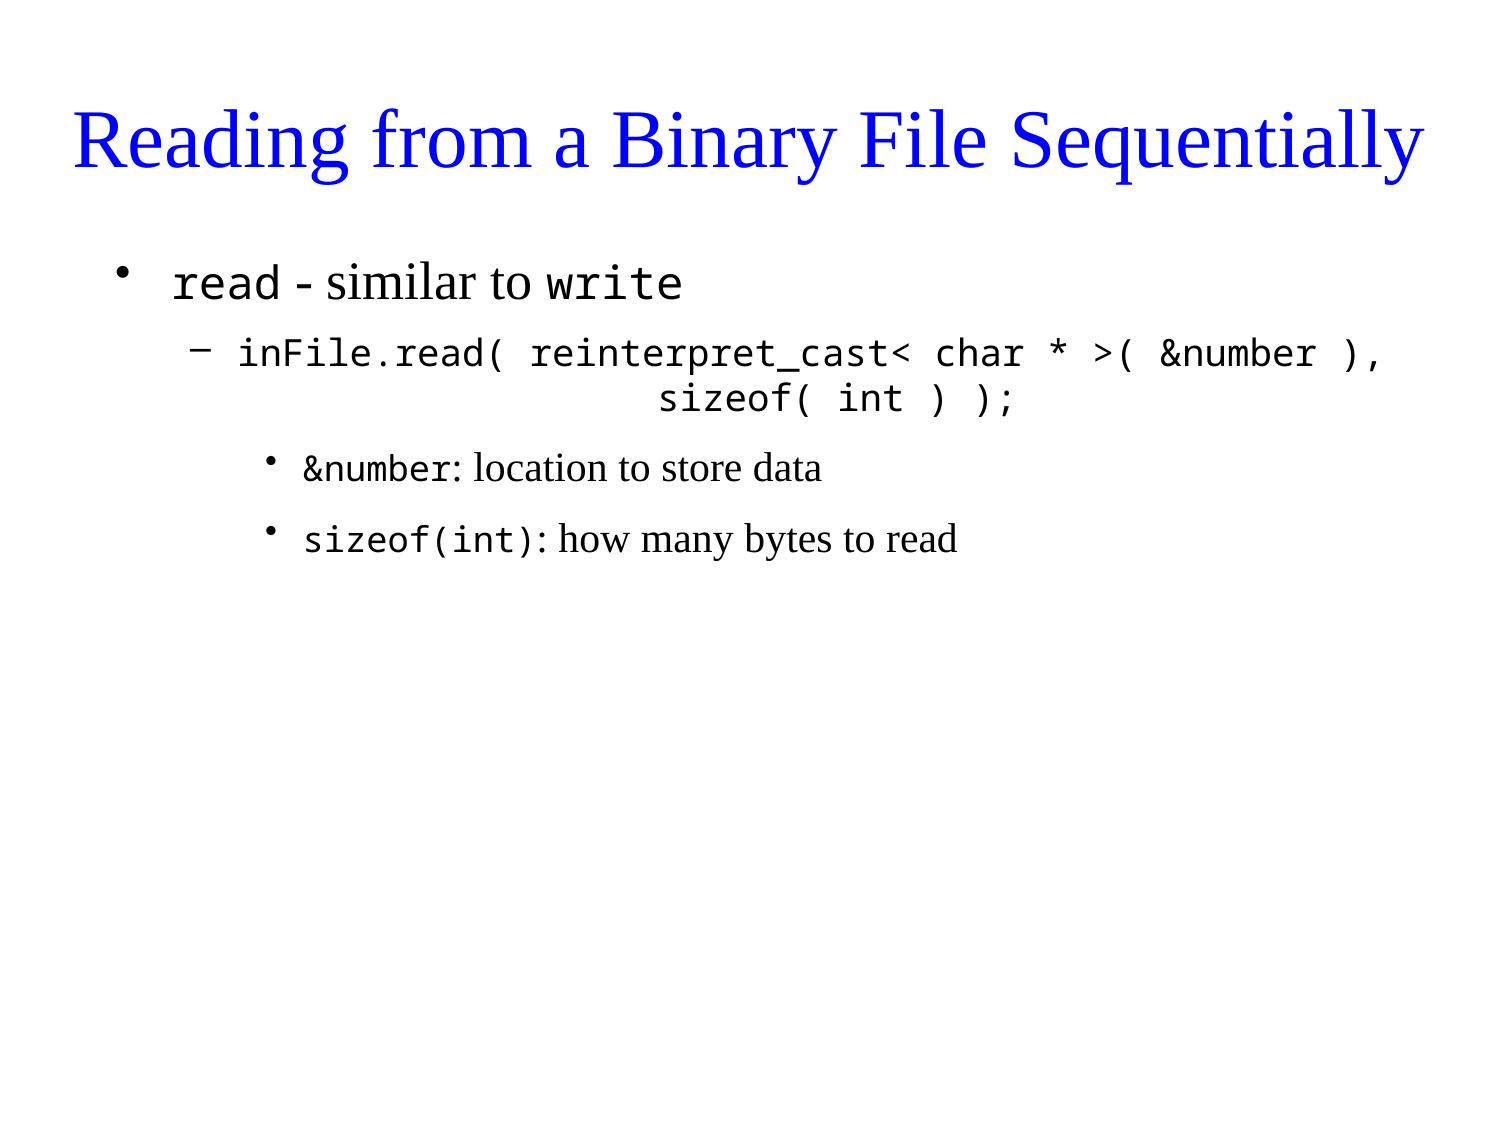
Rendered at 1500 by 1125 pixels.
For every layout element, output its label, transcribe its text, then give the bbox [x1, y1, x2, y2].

list read - similar to write inFile.read( reinterpret_cast< char * >( &number ), sizeof( int ) ); &number: location to store data sizeof(int): how many bytes to read [100, 237, 1400, 592]
title Reading from a Binary File Sequentially [41, 60, 1459, 209]
